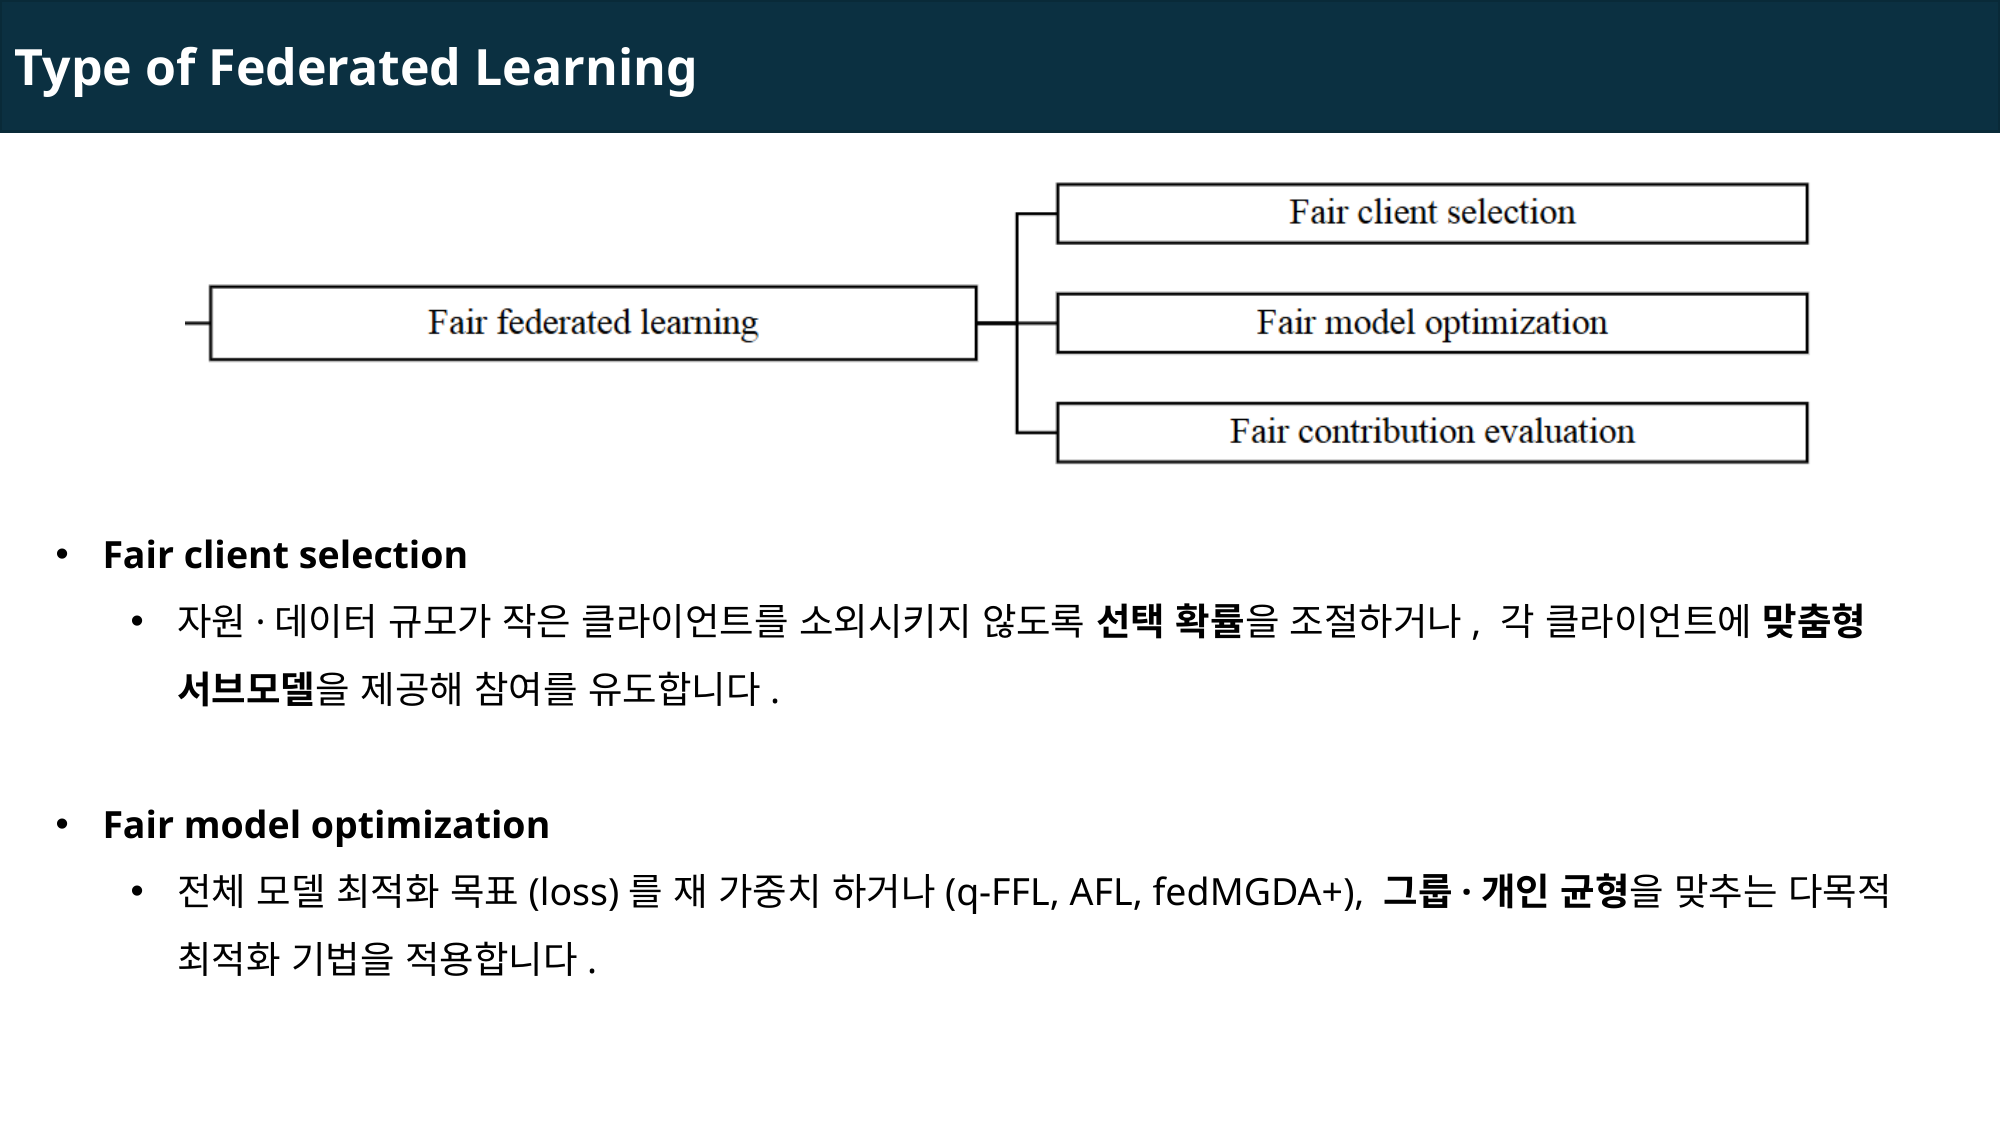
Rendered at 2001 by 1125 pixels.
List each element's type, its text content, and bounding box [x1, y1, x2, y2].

text_box Fair client selection 자원·데이터 규모가 작은 클라이언트를 소외시키지 않도록 선택 확률을 조절하거나, 각 클라이언트에 맞춤형 서브모델을 제공해 참여를 유도합니다. Fair model optimization 전체 모델 최적화 목표(loss)를 재 가중치 하거나(q-FFL, AFL, fedMGDA+), 그룹·개인 균형을 맞추는 다목적 최적화 기법을 적용합니다. [40, 523, 1926, 989]
text_box Type of Federated Learning [0, 0, 2000, 133]
picture [184, 169, 1862, 519]
